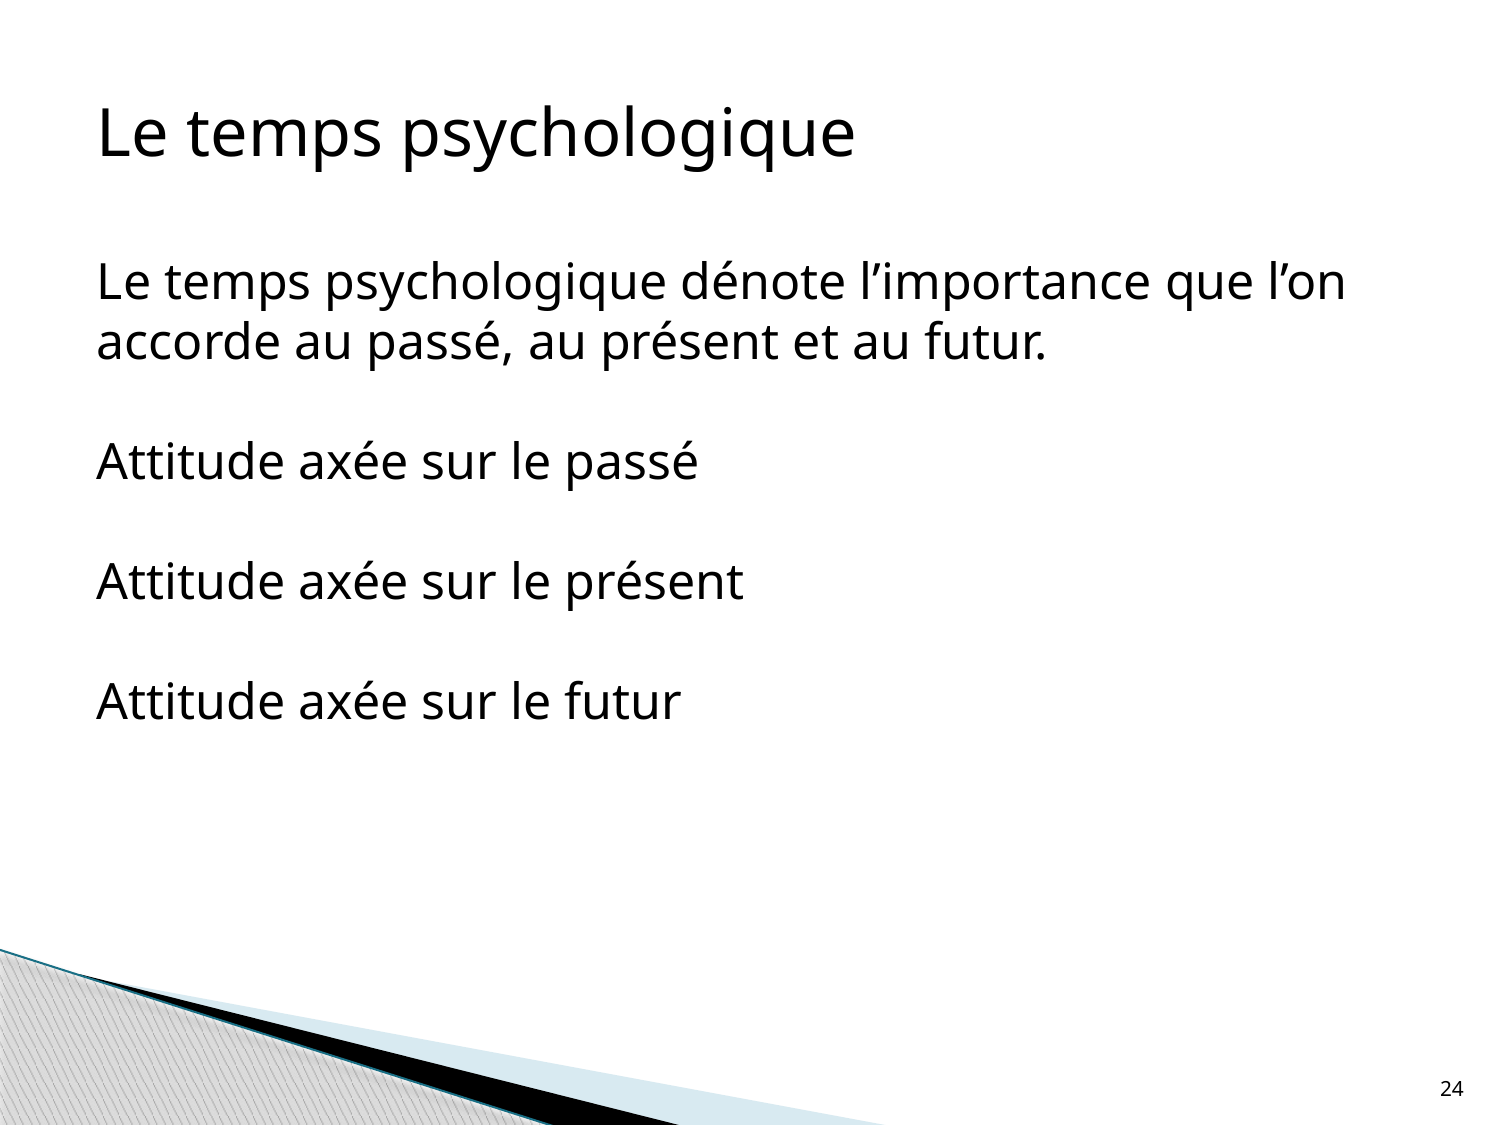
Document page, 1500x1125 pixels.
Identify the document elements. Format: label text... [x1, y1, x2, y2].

footer [0, 960, 316, 1112]
text_box Le temps psychologique Le temps psychologique dénote l’importance que l’on accorde au passé, au présent et au futur. Attitude axée sur le passé Attitude axée sur le présent Attitude axée sur le futur [82, 81, 1500, 887]
slide_number 24 [1418, 1051, 1479, 1112]
